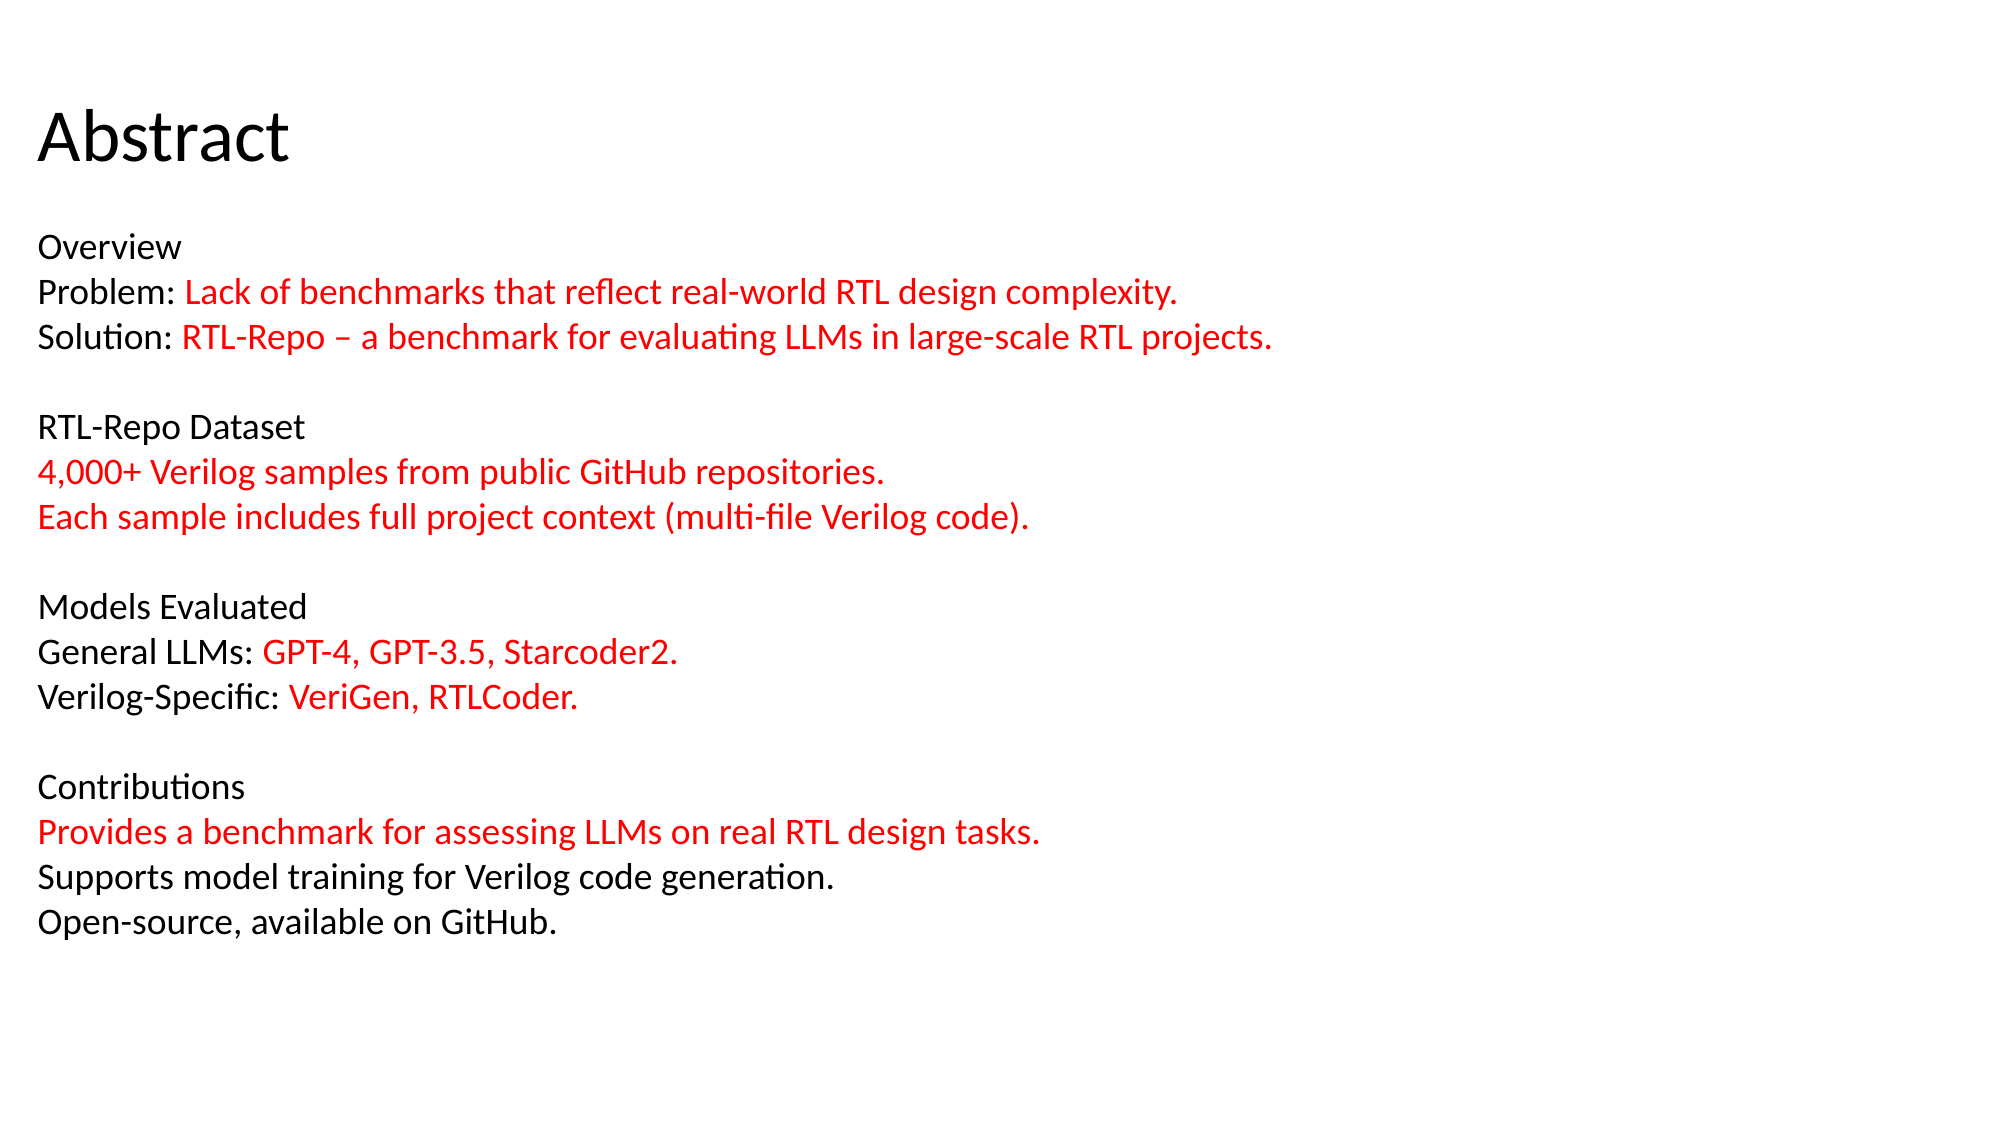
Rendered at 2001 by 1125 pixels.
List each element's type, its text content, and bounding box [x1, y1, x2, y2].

text_box Abstract Overview Problem: Lack of benchmarks that reflect real-world RTL design complexity. Solution: RTL-Repo – a benchmark for evaluating LLMs in large-scale RTL projects. RTL-Repo Dataset 4,000+ Verilog samples from public GitHub repositories. Each sample includes full project context (multi-file Verilog code). Models Evaluated General LLMs: GPT-4, GPT-3.5, Starcoder2. Verilog-Specific: VeriGen, RTLCoder. Contributions Provides a benchmark for assessing LLMs on real RTL design tasks. Supports model training for Verilog code generation. Open-source, available on GitHub. [22, 79, 1929, 950]
